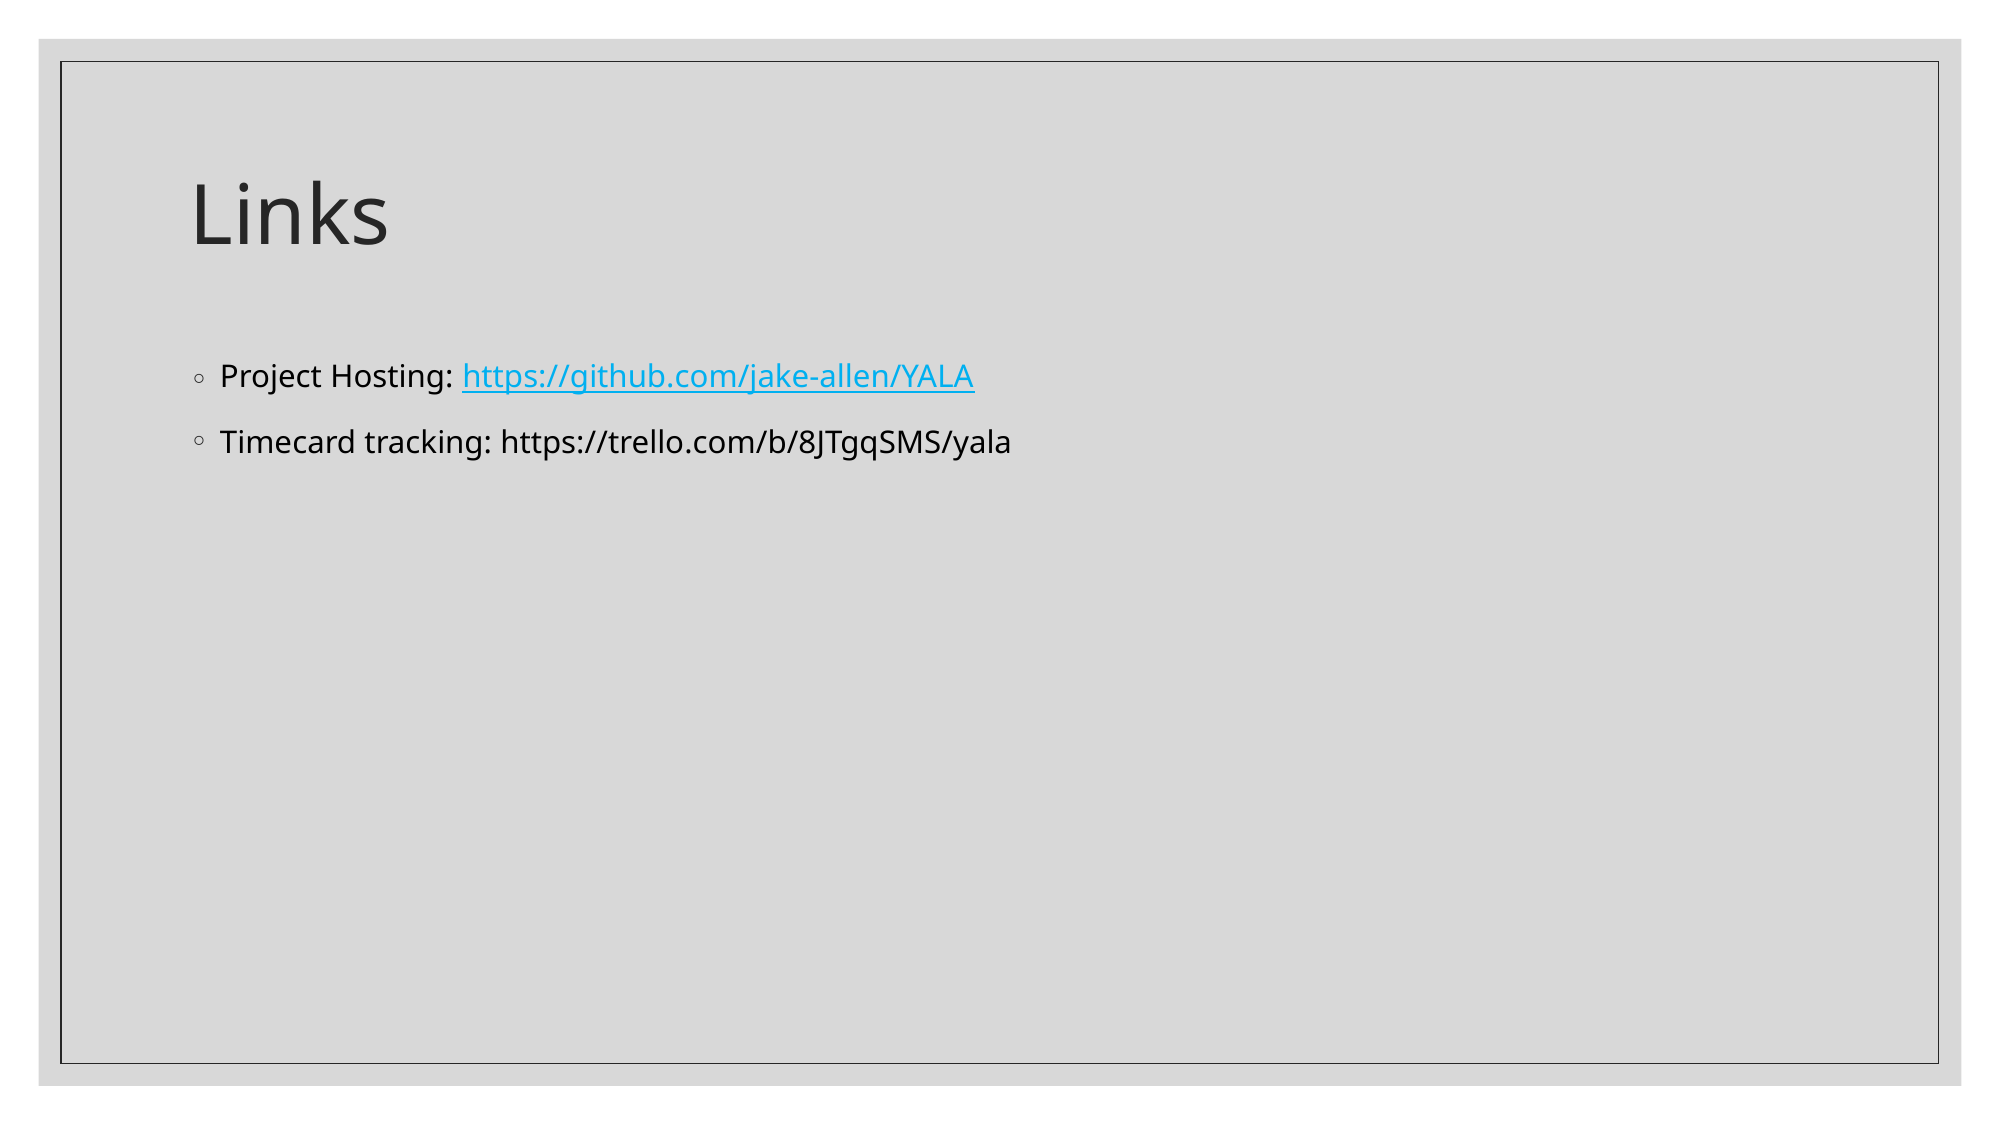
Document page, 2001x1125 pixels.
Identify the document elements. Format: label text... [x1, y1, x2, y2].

title Links [174, 105, 1825, 331]
list Project Hosting: https://github.com/jake-allen/YALA Timecard tracking: https://trello.com/b/8JTgqSMS/yala [174, 345, 1825, 977]
